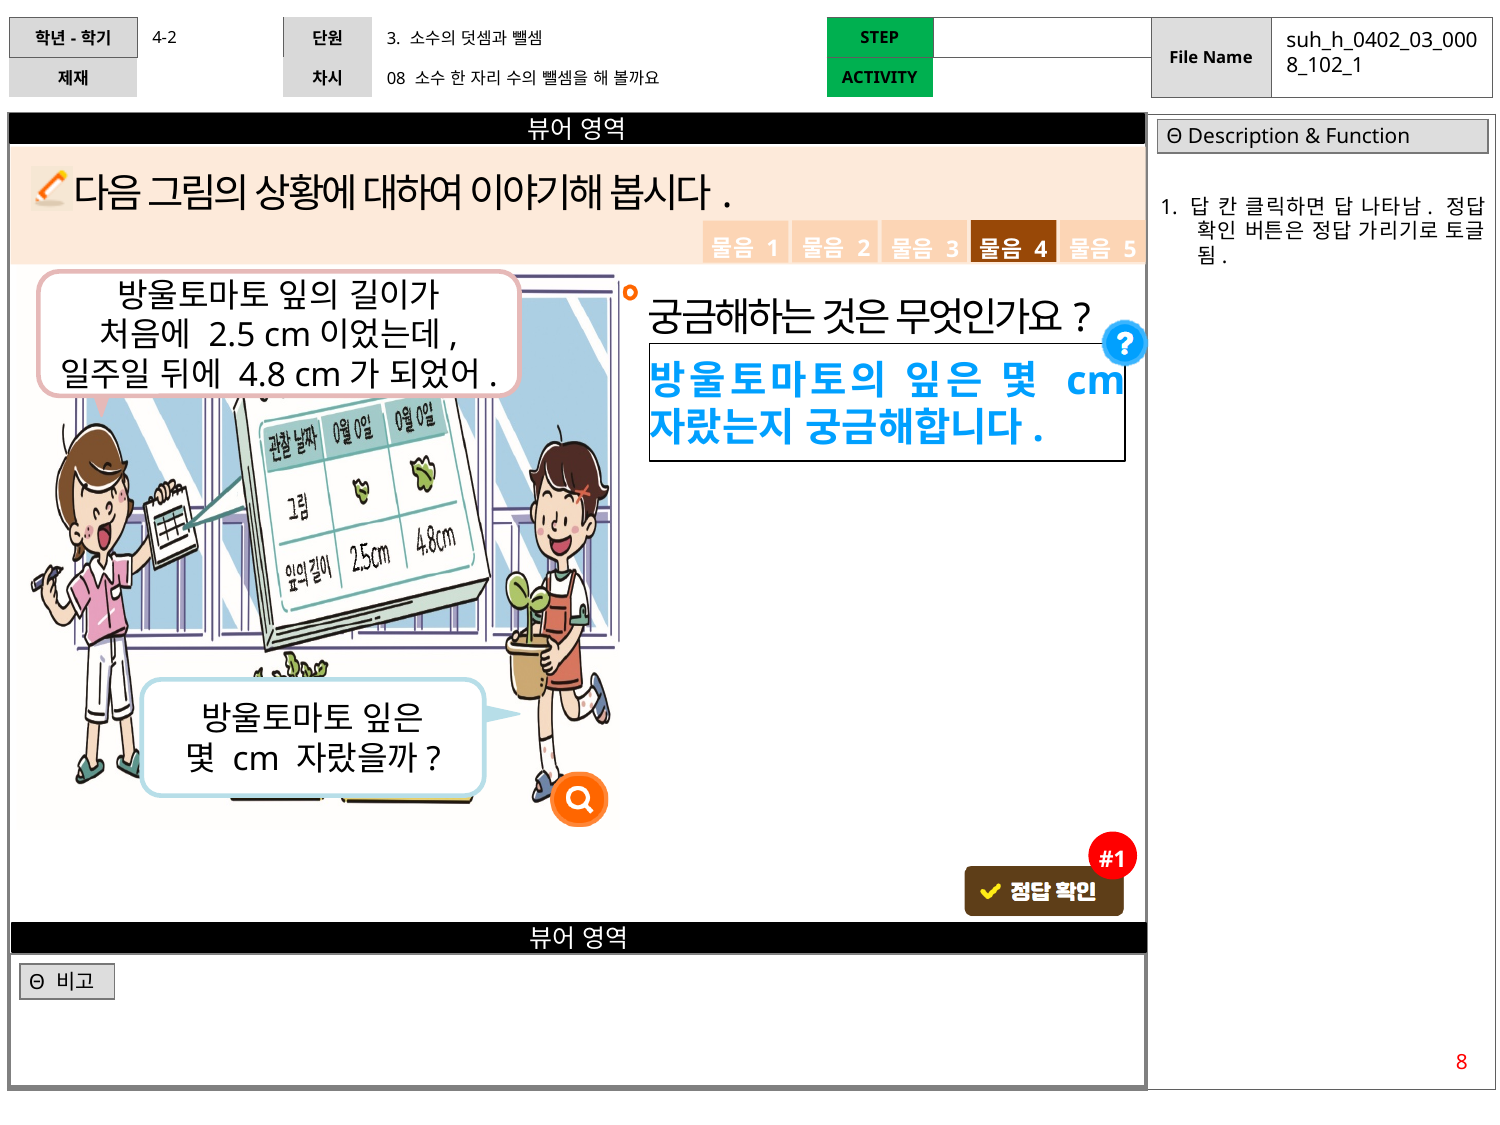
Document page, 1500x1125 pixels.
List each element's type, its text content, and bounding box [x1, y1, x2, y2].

text_box 다음 그림의 상황에 대하여 이야기해 봅시다. [58, 160, 828, 223]
text_box 궁금해하는 것은 무엇인가요? [633, 261, 1142, 348]
picture [963, 863, 1126, 918]
text_box #1 [1086, 829, 1140, 876]
table_header Θ Description & Function [1158, 120, 1487, 152]
text_box 1. 답 칸 클릭하면 답 나타남. 정답 확인 버튼은 정답 가리기로 토글 됨. [1145, 160, 1500, 301]
text_box [9, 145, 1148, 266]
picture [16, 237, 640, 830]
picture [1094, 314, 1155, 373]
text_box 방울토마토의 잎은 몇 cm 자랐는지 궁금해합니다. [649, 343, 1126, 462]
picture [31, 166, 73, 211]
text_box suh_h_0402_03_0008_102_1 [1271, 18, 1500, 84]
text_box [141, 679, 520, 796]
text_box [702, 219, 1146, 263]
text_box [38, 271, 520, 417]
